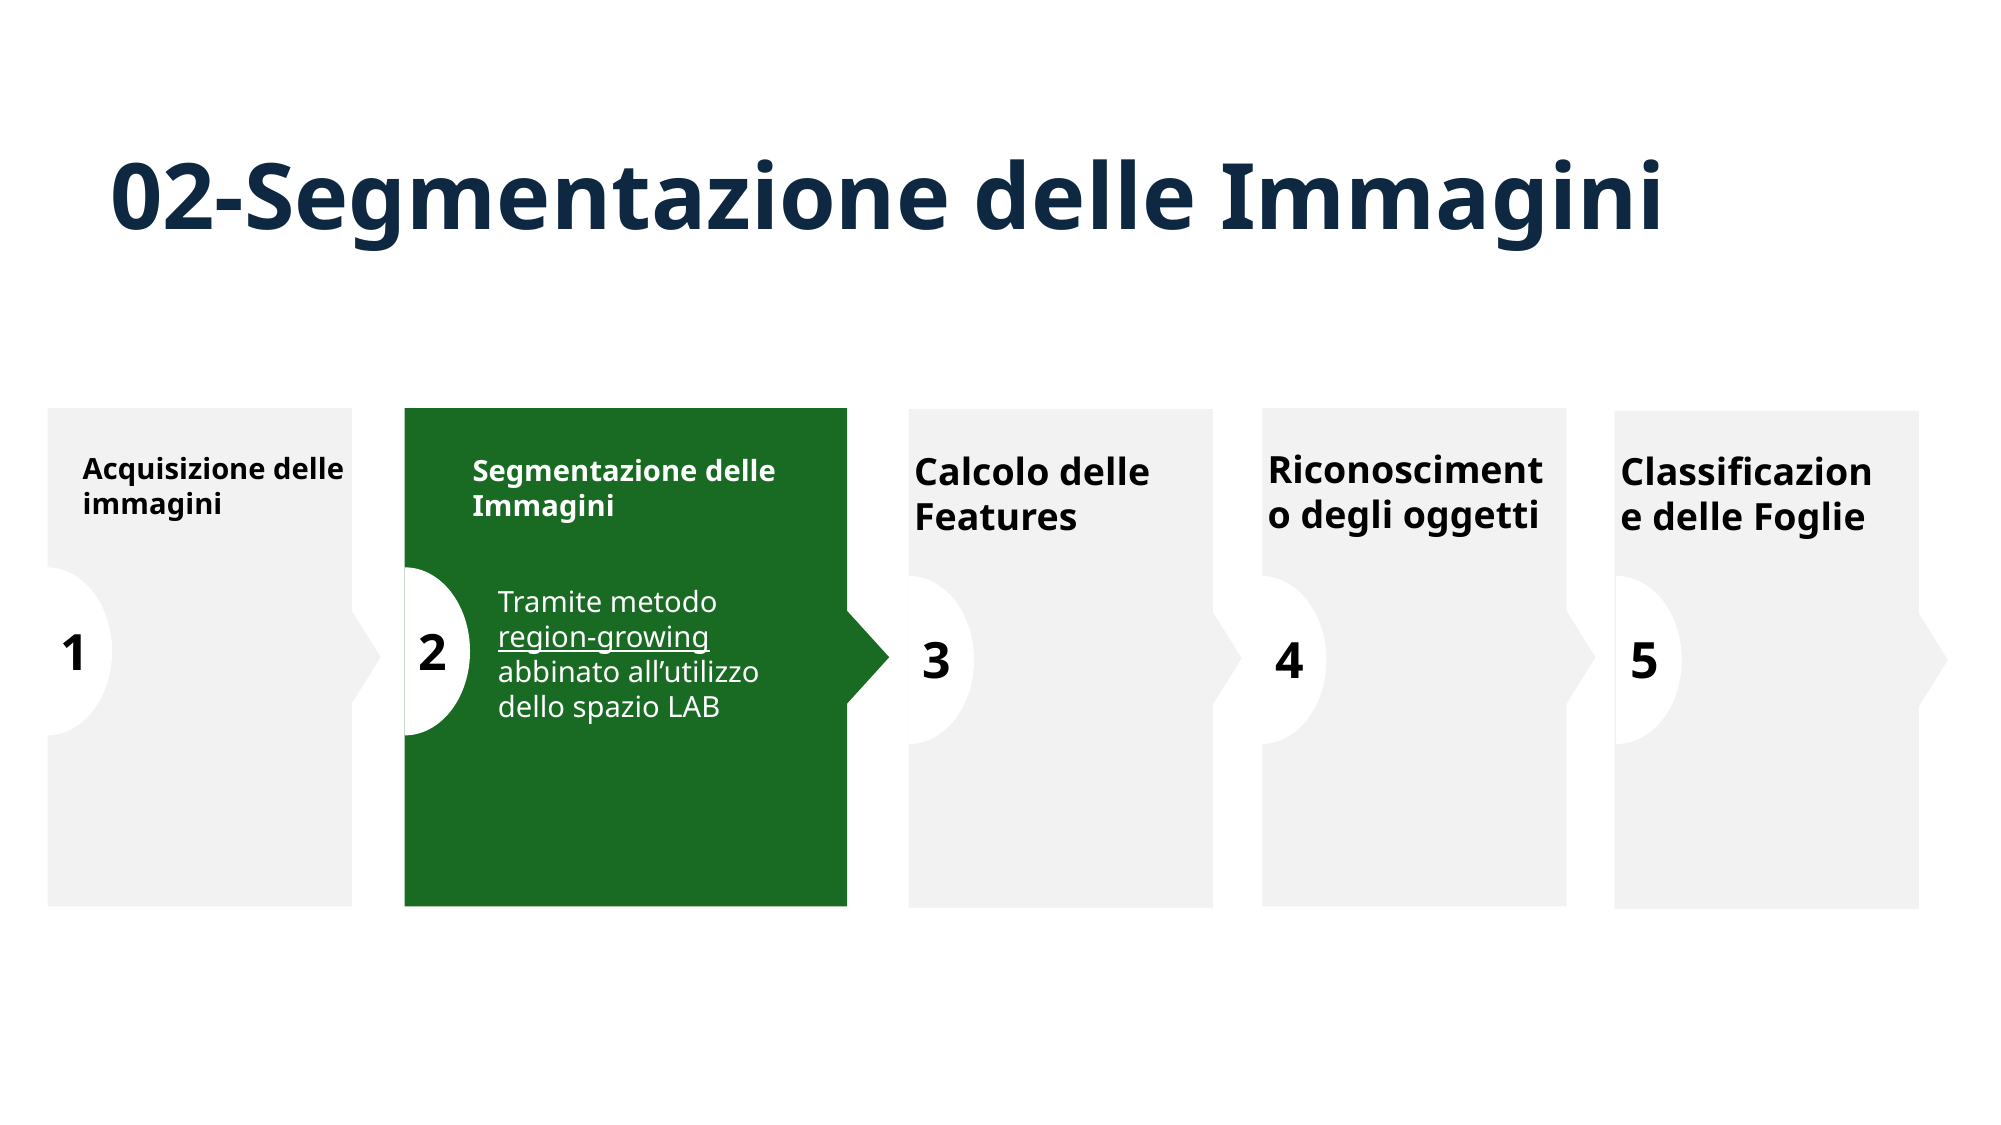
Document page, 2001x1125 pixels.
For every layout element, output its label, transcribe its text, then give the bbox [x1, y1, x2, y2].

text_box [32, 407, 1949, 910]
title 02-Segmentazione delle Immagini [95, 141, 1867, 260]
